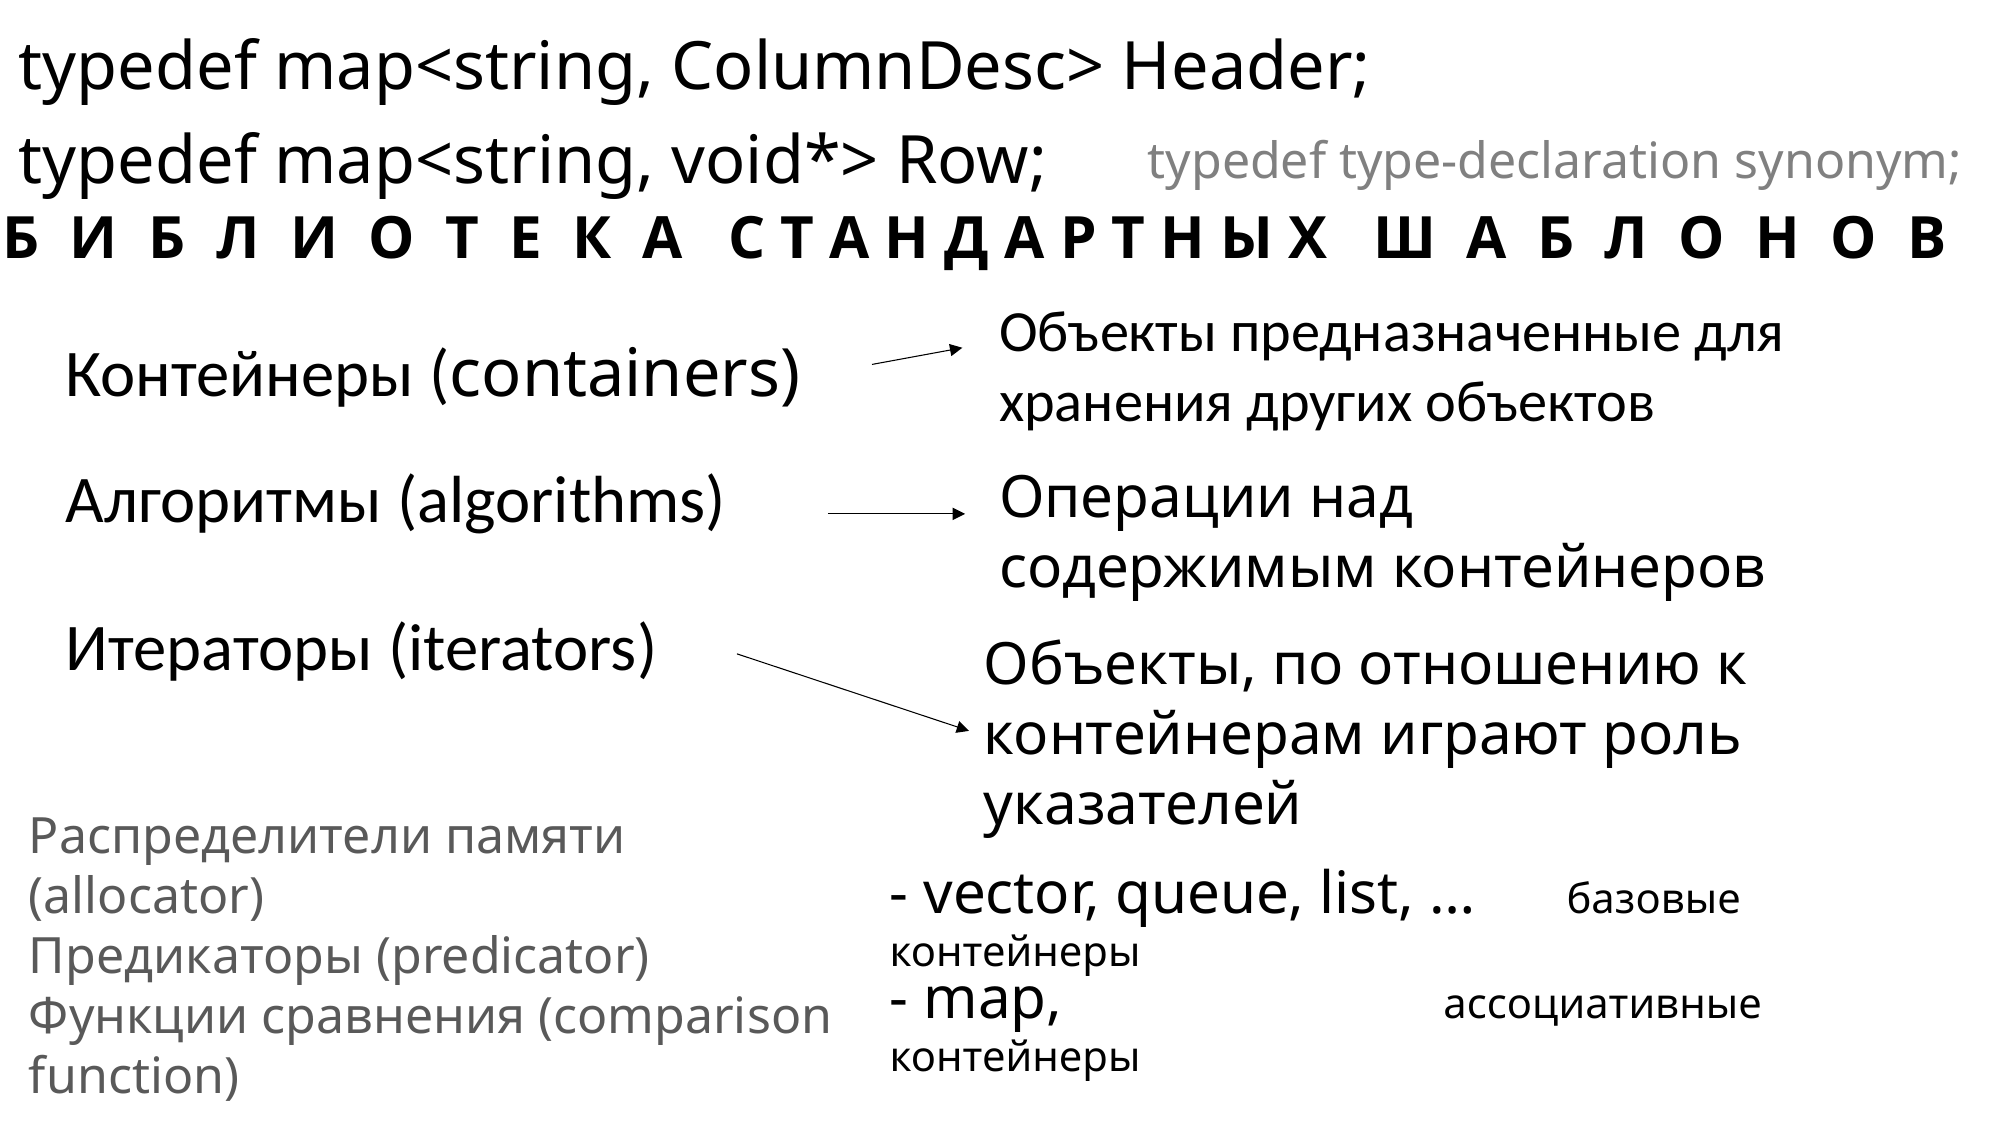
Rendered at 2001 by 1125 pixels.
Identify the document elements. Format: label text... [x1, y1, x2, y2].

text_box Распределители памяти (allocator) Предикаторы (predicator) Функции сравнения (comparison function) [28, 803, 853, 1103]
text_box Алгоритмы (algorithms) [51, 448, 809, 544]
text_box - vector, queue, list, … базовые контейнеры [874, 847, 2000, 952]
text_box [871, 347, 963, 365]
text_box typedef type-declaration synonym; [1147, 128, 1996, 189]
text_box Объекты предназначенные для хранения других объектов [984, 286, 1950, 441]
text_box Операции над содержимым контейнеров [984, 451, 1795, 607]
text_box Контейнеры (containers) [50, 322, 848, 418]
text_box typedef map<string, ColumnDesc> Header; [4, 15, 1765, 111]
text_box Итераторы (iterators) [50, 596, 774, 692]
text_box - map, ассоциативные контейнеры [874, 952, 2000, 1088]
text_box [736, 653, 970, 697]
text_box Объекты, по отношению к контейнерам играют роль указателей [969, 618, 2000, 844]
text_box typedef map<string, void*> Row; [4, 111, 1236, 192]
text_box Б И Б Л И О Т Е К А С Т А Н Д А Р Т Н Ы Х Ш А Б Л О Н О В [0, 192, 1975, 278]
